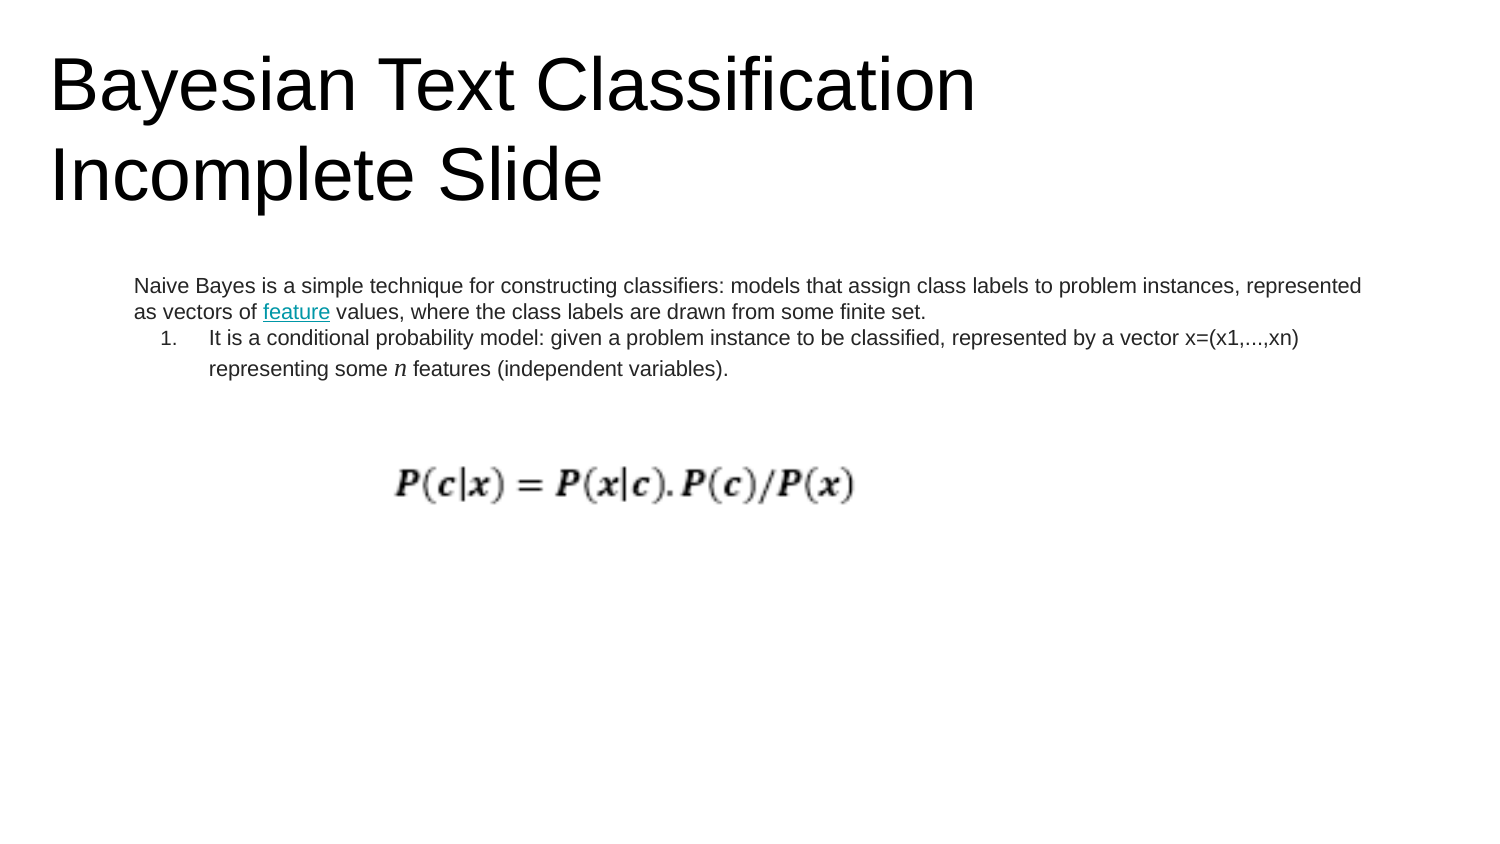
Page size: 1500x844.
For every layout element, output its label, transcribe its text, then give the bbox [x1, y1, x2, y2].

title Bayesian Text Classification Incomplete Slide [34, 56, 1433, 195]
text_box Naive Bayes is a simple technique for constructing classifiers: models that assign class labels to problem instances, represented as vectors of feature values, where the class labels are drawn from some finite set. It is a conditional probability model: given a problem instance to be classified, represented by a vector x=(x1,...,xn) representing some n features (independent variables). [118, 256, 1390, 542]
picture [377, 444, 876, 531]
